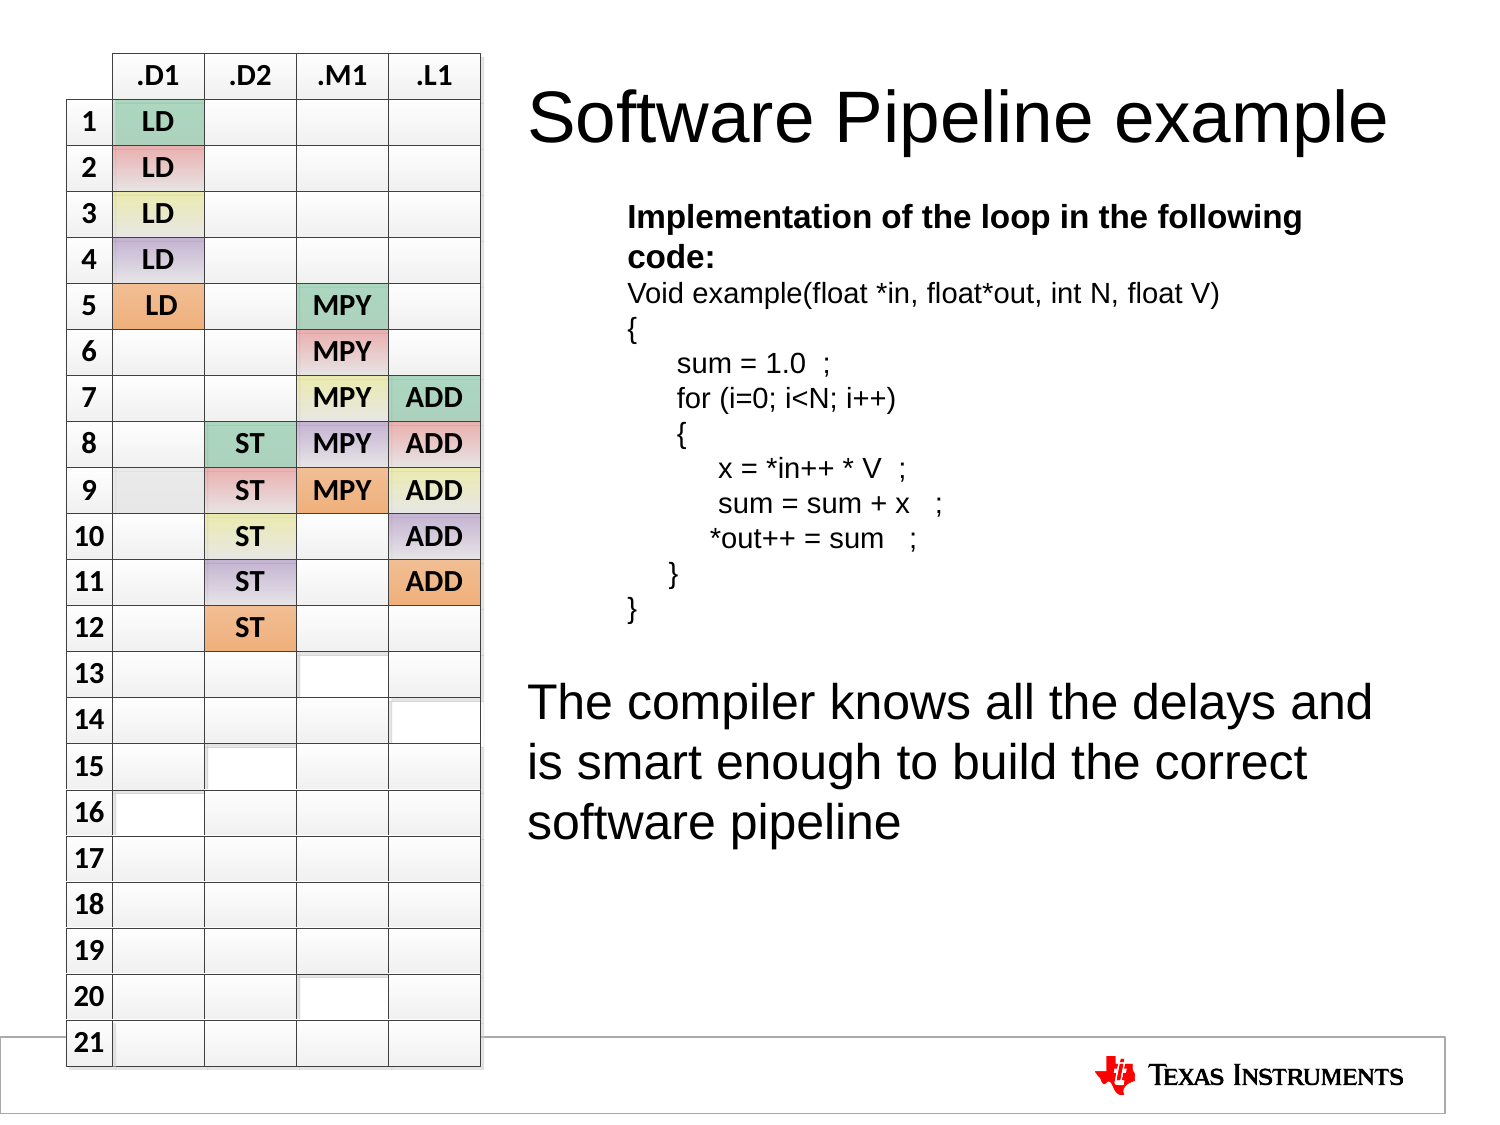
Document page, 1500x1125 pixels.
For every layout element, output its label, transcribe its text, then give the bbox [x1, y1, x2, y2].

text_box The compiler knows all the delays and is smart enough to build the correct software pipeline [512, 662, 1425, 858]
text_box Software Pipeline example [512, 62, 1413, 165]
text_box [62, 49, 488, 1074]
picture [1095, 1056, 1403, 1095]
text_box Implementation of the loop in the following code: Void example(float *in, float*out, int N, float V) { sum = 1.0 ; for (i=0; i<N; i++) { x = *in++ * V ; sum = sum + x ; *out++ = sum ; } } [612, 187, 1325, 632]
